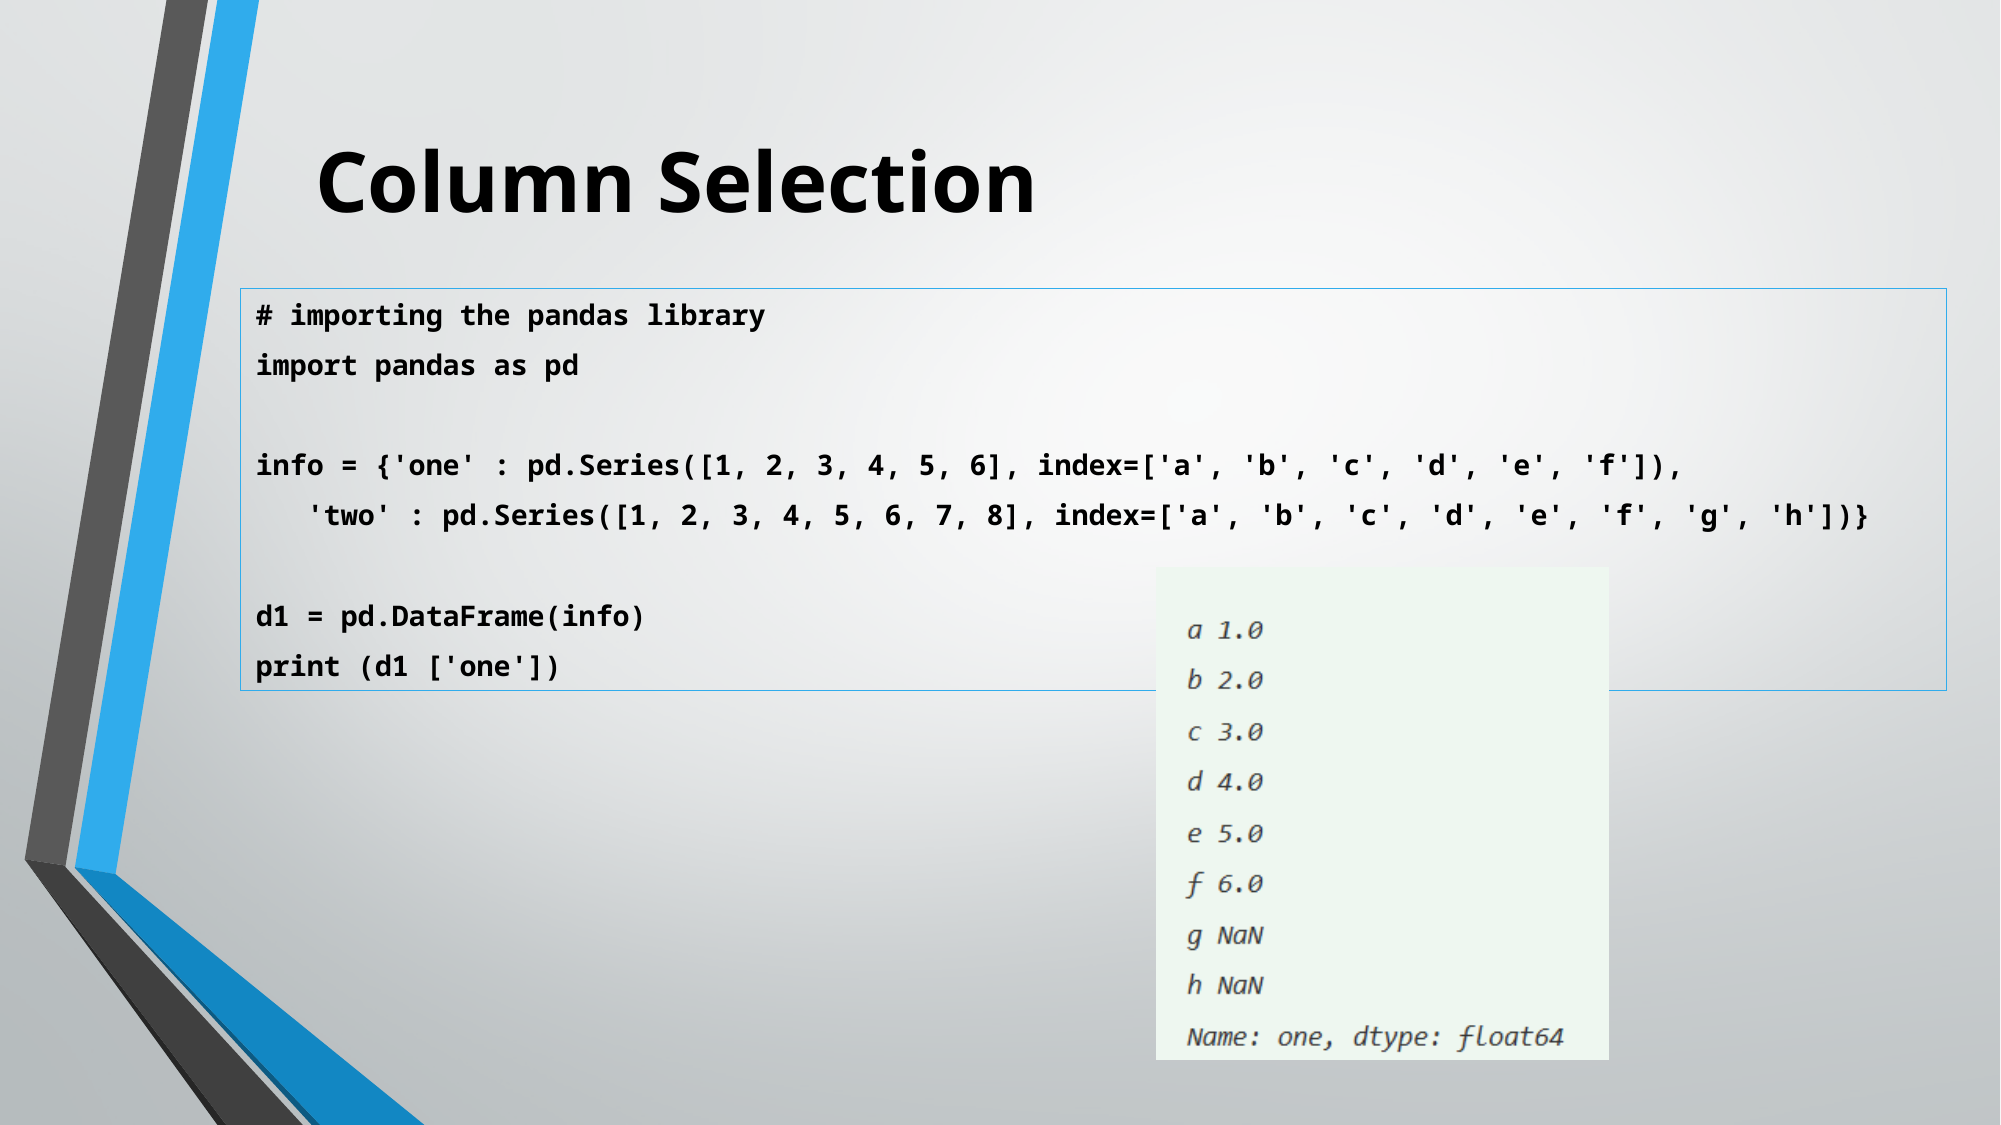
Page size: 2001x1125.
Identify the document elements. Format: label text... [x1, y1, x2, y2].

list # importing the pandas library import pandas as pd info = {'one' : pd.Series([1, 2, 3, 4, 5, 6], index=['a', 'b', 'c', 'd', 'e', 'f']), 'two' : pd.Series([1, 2, 3, 4, 5, 6, 7, 8], index=['a', 'b', 'c', 'd', 'e', 'f', 'g', 'h'])} d1 = pd.DataFrame(info) print (d1 ['one']) [240, 288, 1947, 691]
title Column Selection [300, 116, 1887, 242]
picture [1156, 567, 1609, 1060]
